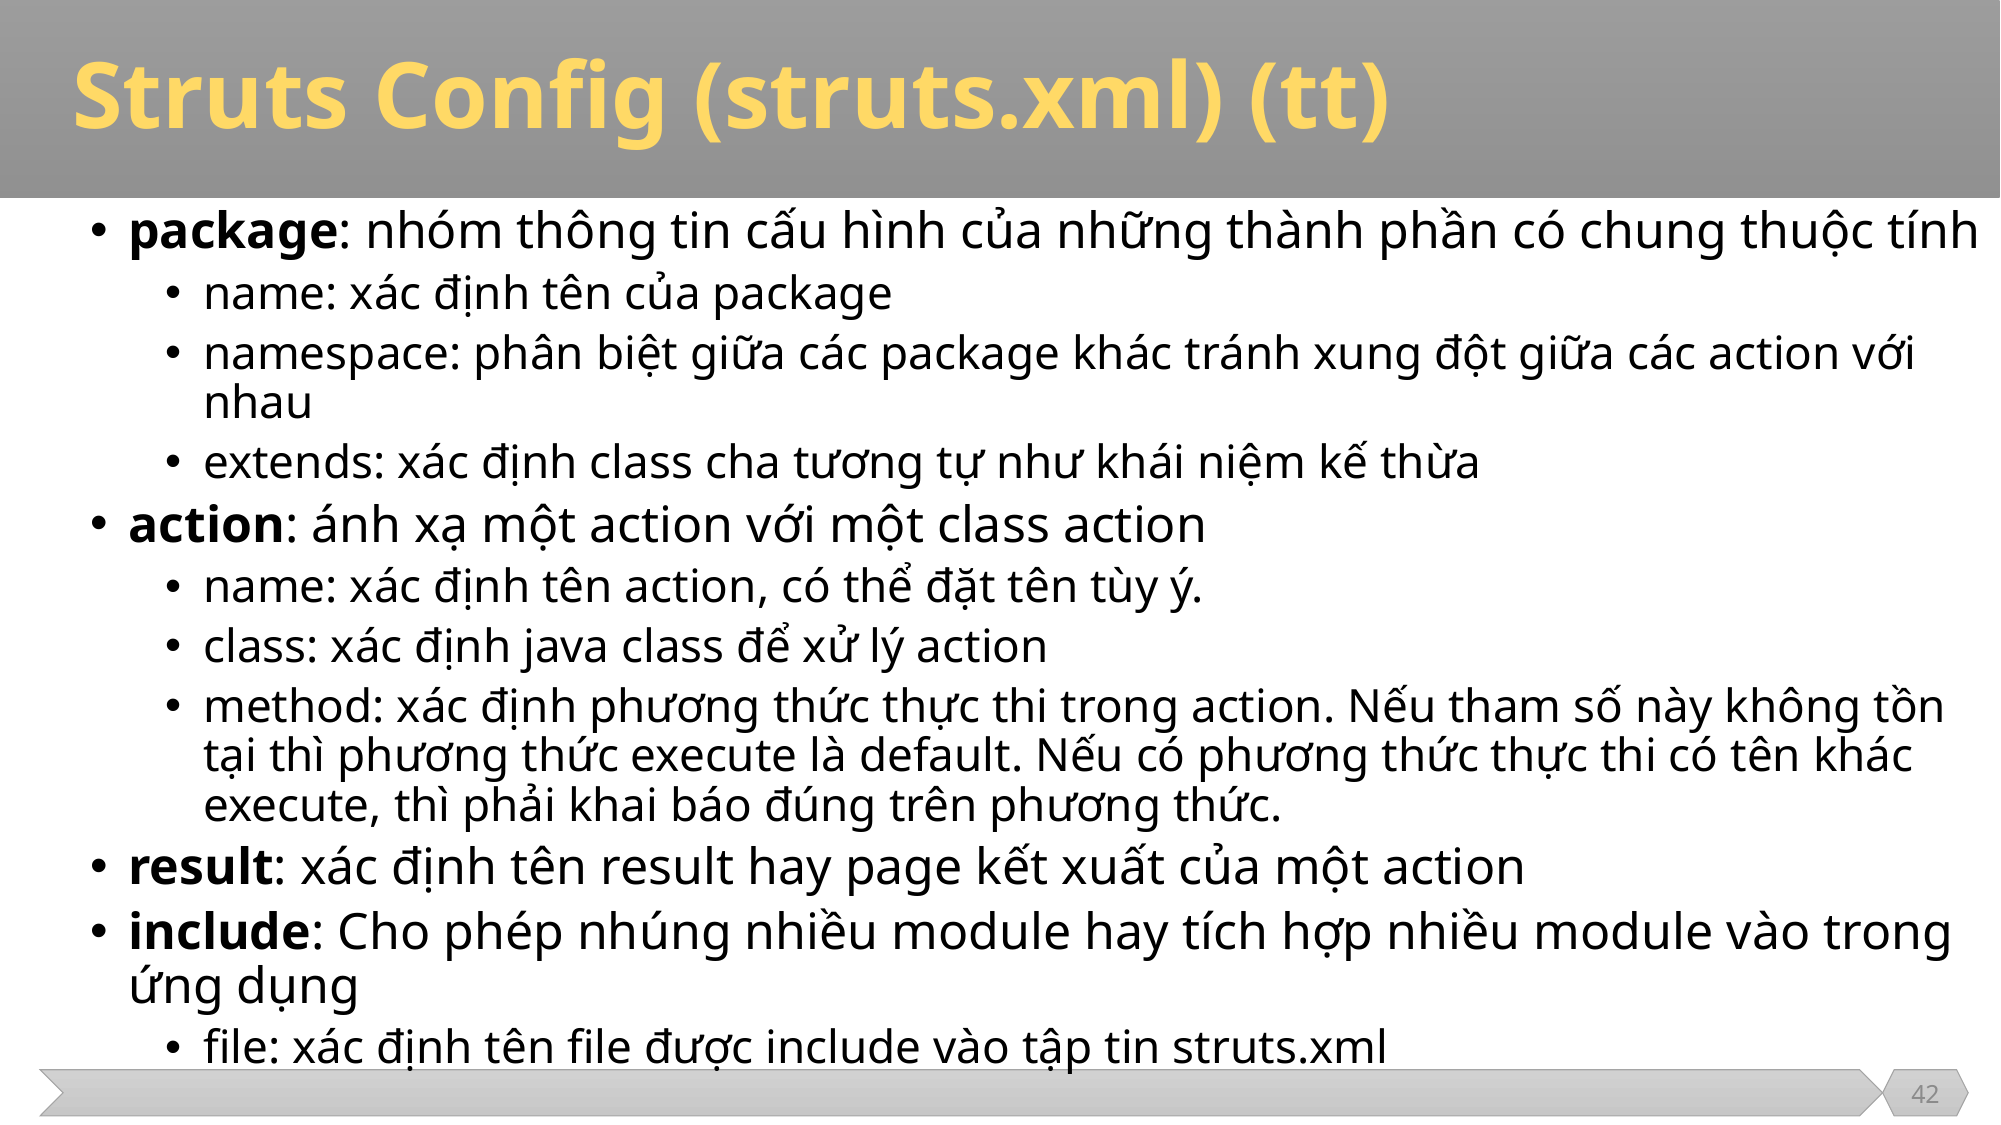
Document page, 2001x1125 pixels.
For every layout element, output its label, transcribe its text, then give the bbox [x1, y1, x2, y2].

slide_number 42 [1882, 1065, 1969, 1125]
title Struts Config (struts.xml) (tt) [56, 0, 1969, 198]
list package: nhóm thông tin cấu hình của những thành phần có chung thuộc tính name: xác định tên của package namespace: phân biệt giữa các package khác tránh xung đột giữa các action với nhau extends: xác định class cha tương tự như khái niệm kế thừa action: ánh xạ một action với một class action name: xác định tên action, có thể đặt tên tùy ý. class: xác định java class để xử lý action method: xác định phương thức thực thi trong action. Nếu tham số này không tồn tại thì phương thức execute là default. Nếu có phương thức thực thi có tên khác execute, thì phải khai báo đúng trên phương thức. result: xác định tên result hay page kết xuất của một action include: Cho phép nhúng nhiều module hay tích hợp nhiều module vào trong ứng dụng file: xác định tên file được include vào tập tin struts.xml [0, 198, 2000, 1125]
